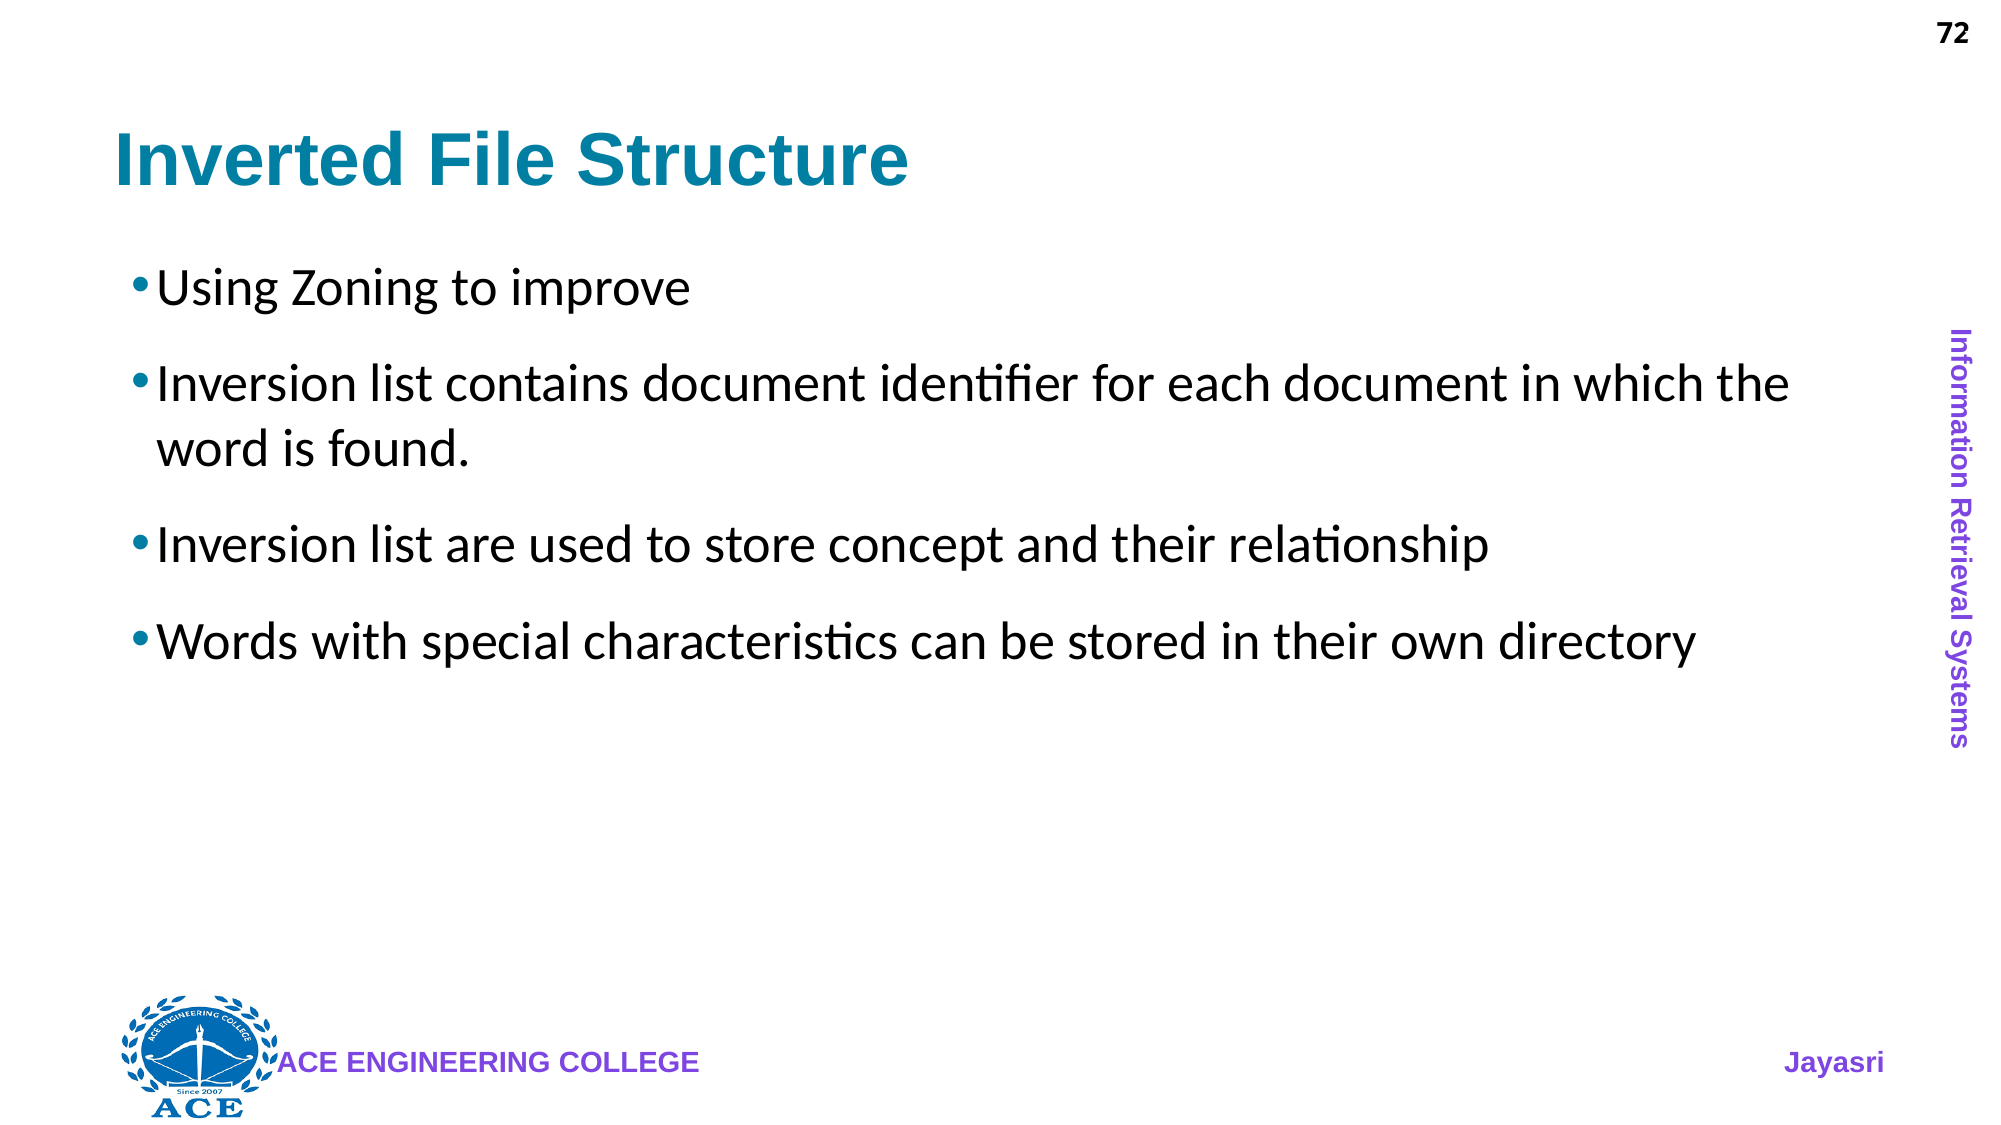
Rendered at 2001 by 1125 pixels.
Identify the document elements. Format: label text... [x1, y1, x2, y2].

list Using Zoning to improve Inversion list contains document identifier for each document in which the word is found. Inversion list are used to store concept and their relationship Words with special characteristics can be stored in their own directory [99, 236, 1901, 1010]
slide_number 72 [1879, 18, 2000, 49]
picture [101, 1010, 303, 1125]
title Inverted File Structure [99, 35, 1900, 216]
